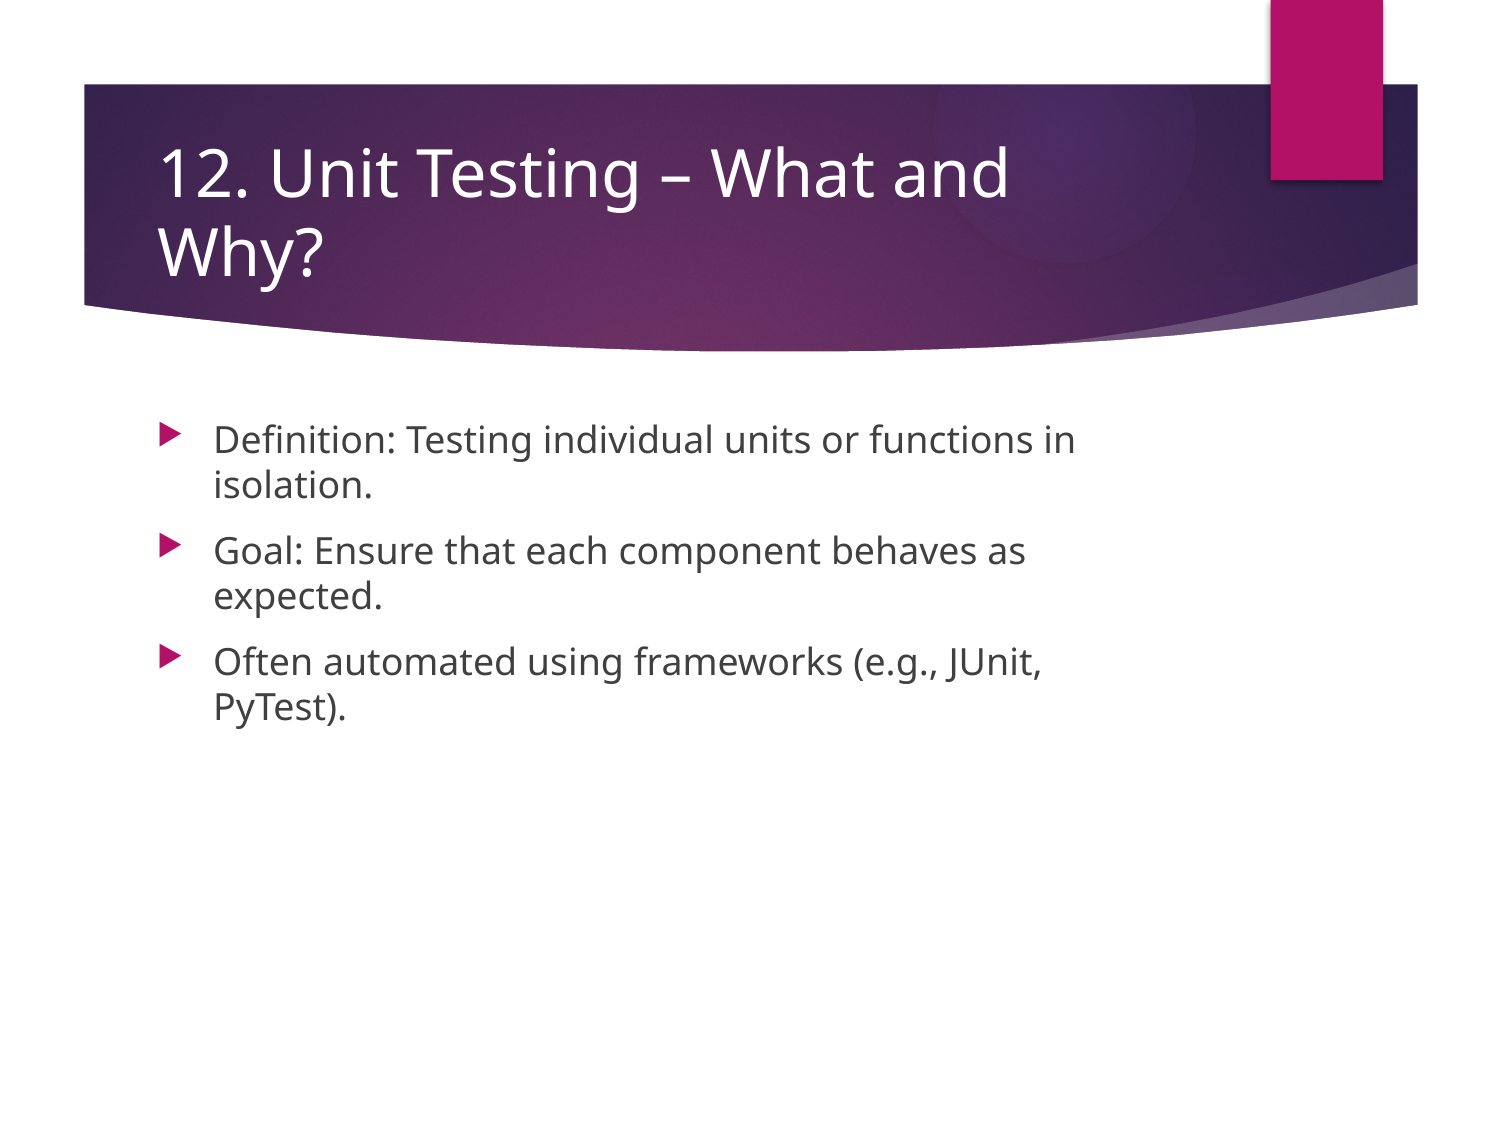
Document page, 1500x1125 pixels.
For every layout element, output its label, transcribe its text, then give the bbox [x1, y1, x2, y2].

list Definition: Testing individual units or functions in isolation. Goal: Ensure that each component behaves as expected. Often automated using frameworks (e.g., JUnit, PyTest). [141, 408, 1183, 988]
title 12. Unit Testing – What and Why? [142, 152, 1183, 269]
